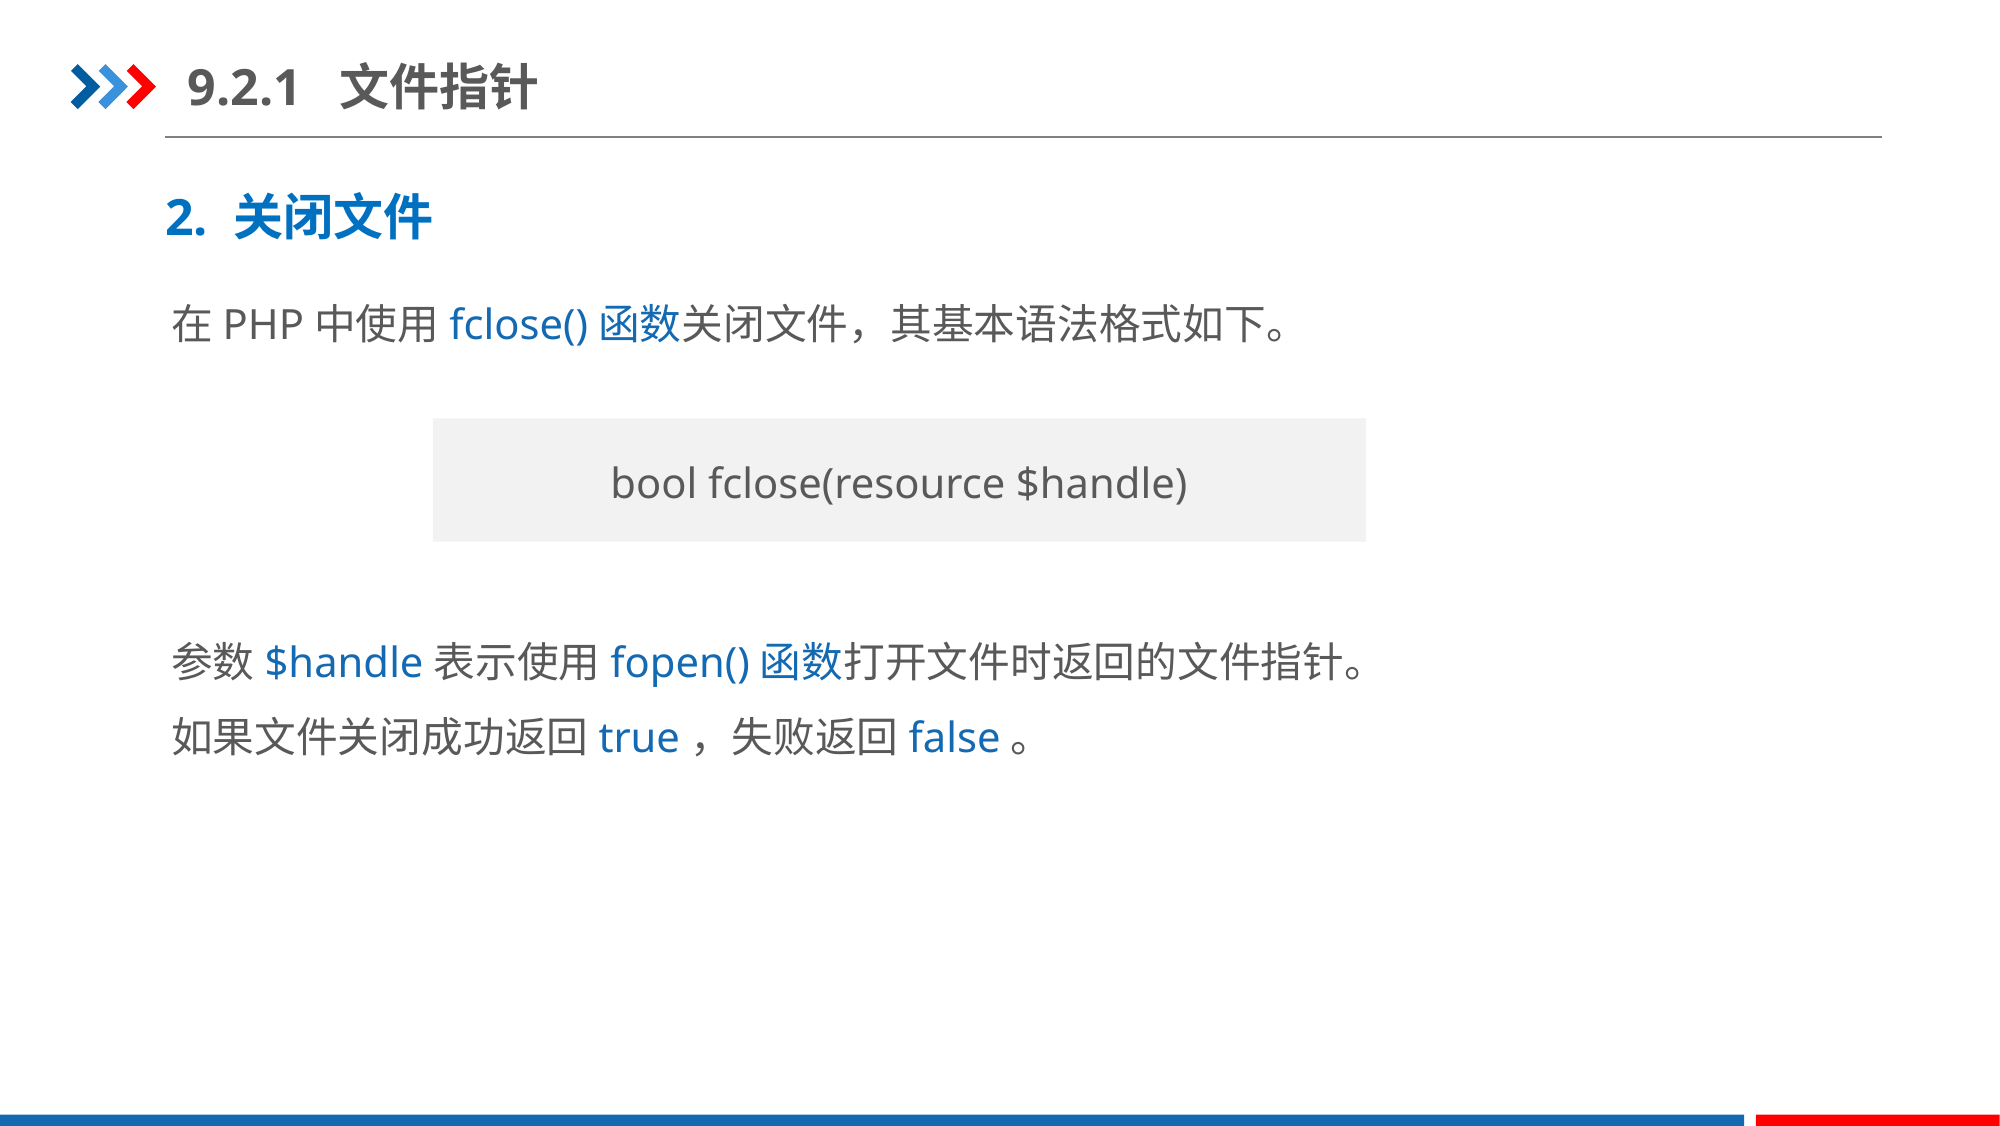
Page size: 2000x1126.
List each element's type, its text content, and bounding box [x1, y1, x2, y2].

text_box bool fclose(resource $handle) [595, 449, 1203, 515]
text_box 参数$handle表示使用fopen()函数打开文件时返回的文件指针。 如果文件关闭成功返回true，失败返回false。 [156, 603, 1666, 769]
text_box 9.2.1 文件指针 [187, 43, 827, 127]
text_box 2. 关闭文件 [150, 178, 808, 253]
text_box [432, 418, 1366, 542]
text_box 在PHP中使用fclose()函数关闭文件，其基本语法格式如下。 [156, 290, 1760, 356]
